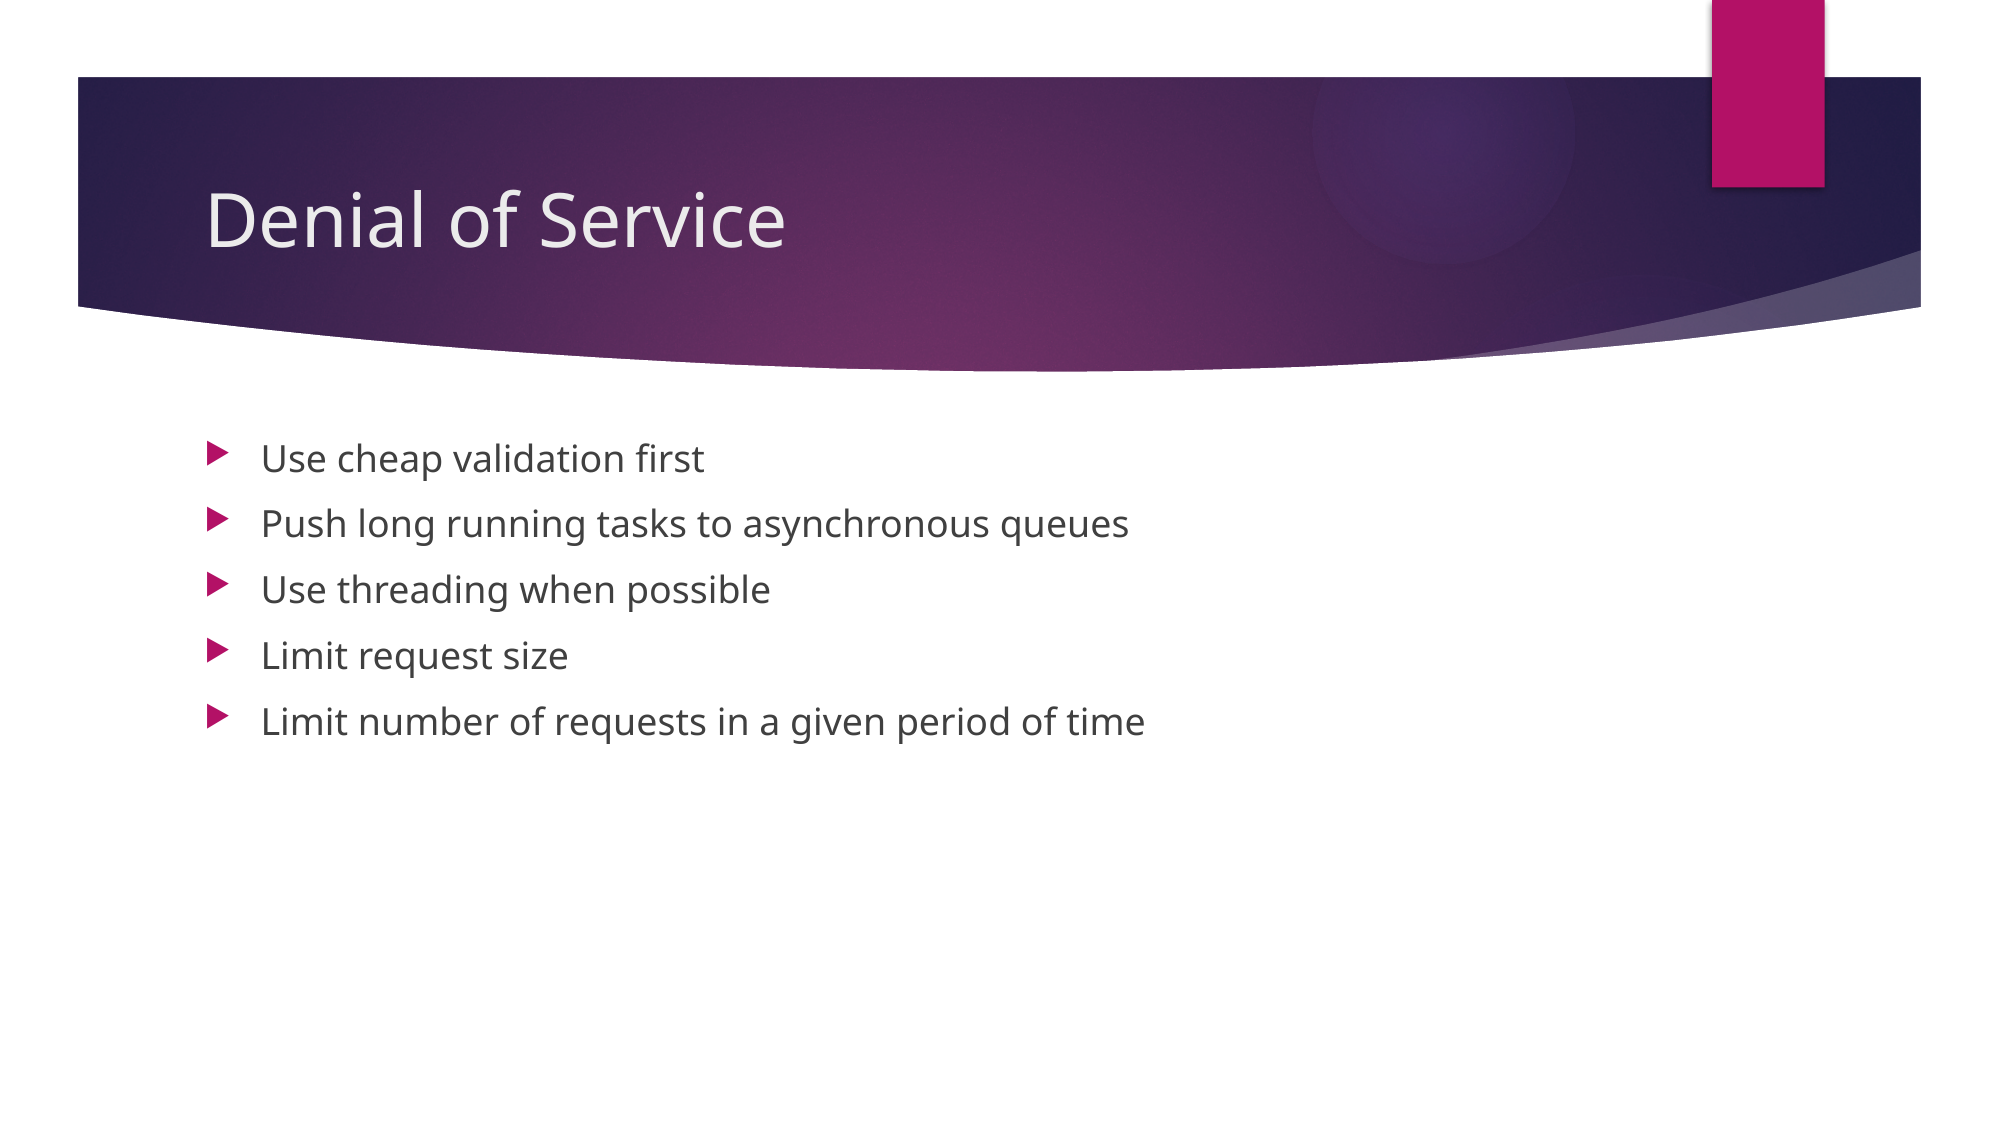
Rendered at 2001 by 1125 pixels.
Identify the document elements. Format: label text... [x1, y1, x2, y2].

title Denial of Service [189, 159, 1627, 276]
list Use cheap validation first Push long running tasks to asynchronous queues Use threading when possible Limit request size Limit number of requests in a given period of time [189, 427, 1638, 988]
